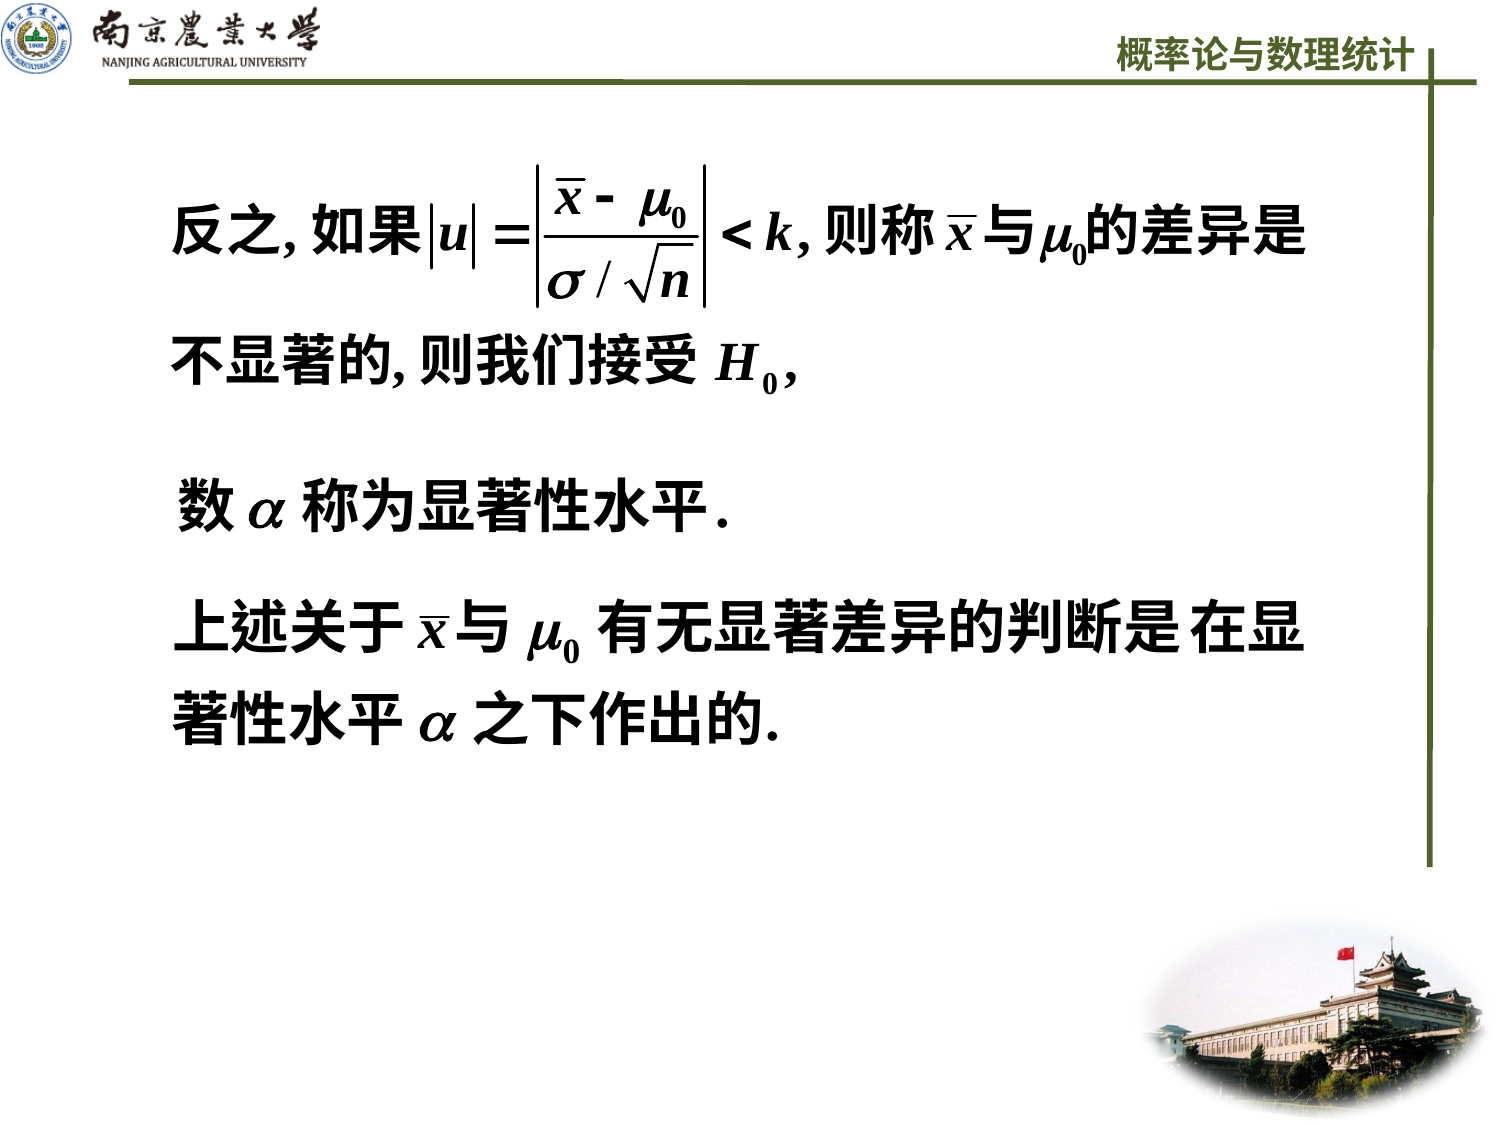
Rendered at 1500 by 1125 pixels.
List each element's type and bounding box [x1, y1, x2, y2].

picture [1161, 933, 1467, 1094]
text_box [176, 474, 792, 546]
picture [0, 0, 332, 77]
text_box [170, 595, 1369, 759]
text_box [163, 152, 1319, 406]
